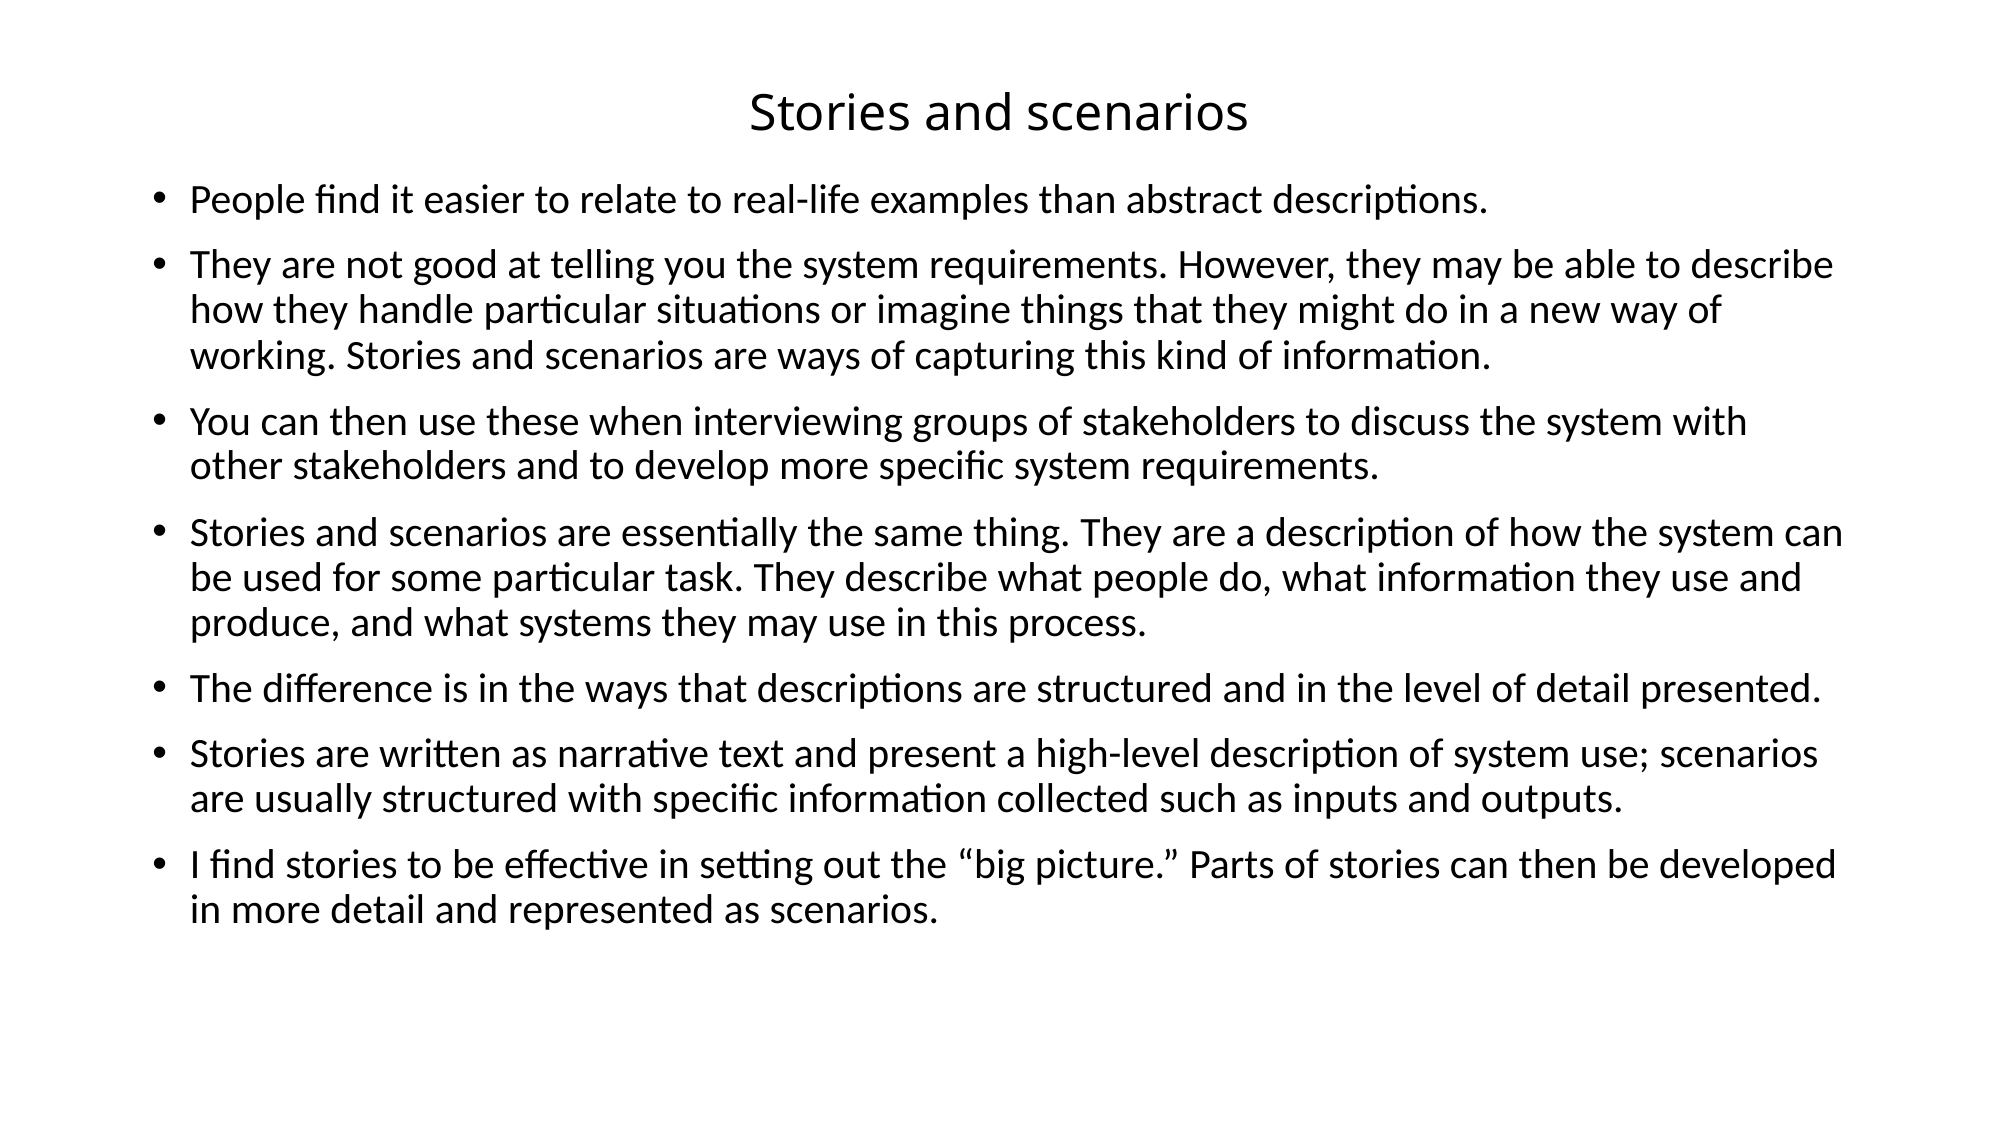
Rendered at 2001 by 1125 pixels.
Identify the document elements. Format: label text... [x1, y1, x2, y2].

list People find it easier to relate to real-life examples than abstract descriptions. They are not good at telling you the system requirements. However, they may be able to describe how they handle particular situations or imagine things that they might do in a new way of working. Stories and scenarios are ways of capturing this kind of information. You can then use these when interviewing groups of stakeholders to discuss the system with other stakeholders and to develop more specific system requirements. Stories and scenarios are essentially the same thing. They are a description of how the system can be used for some particular task. They describe what people do, what information they use and produce, and what systems they may use in this process. The difference is in the ways that descriptions are structured and in the level of detail presented. Stories are written as narrative text and present a high-level description of system use; scenarios are usually structured with specific information collected such as inputs and outputs. I find stories to be effective in setting out the “big picture.” Parts of stories can then be developed in more detail and represented as scenarios. [137, 169, 1863, 1014]
title Stories and scenarios [137, 59, 1863, 169]
